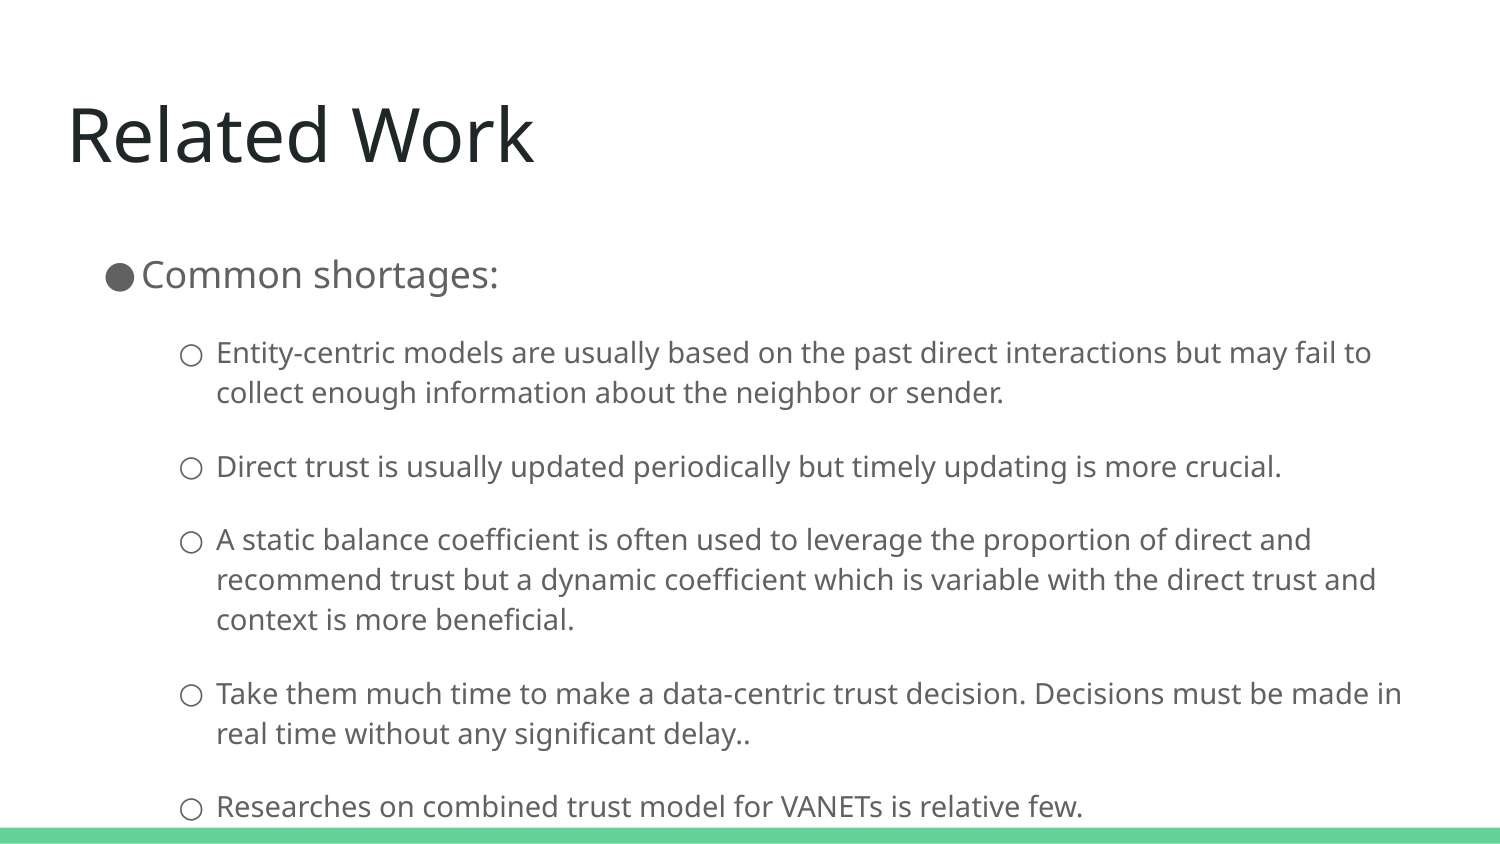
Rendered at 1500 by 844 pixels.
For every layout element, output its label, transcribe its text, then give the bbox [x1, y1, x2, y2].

title Related Work [51, 72, 1449, 167]
list Common shortages: Entity-centric models are usually based on the past direct interactions but may fail to collect enough information about the neighbor or sender. Direct trust is usually updated periodically but timely updating is more crucial. A static balance coefficient is often used to leverage the proportion of direct and recommend trust but a dynamic coefficient which is variable with the direct trust and context is more beneficial. Take them much time to make a data-centric trust decision. Decisions must be made in real time without any significant delay.. Researches on combined trust model for VANETs is relative few. [51, 229, 1449, 750]
